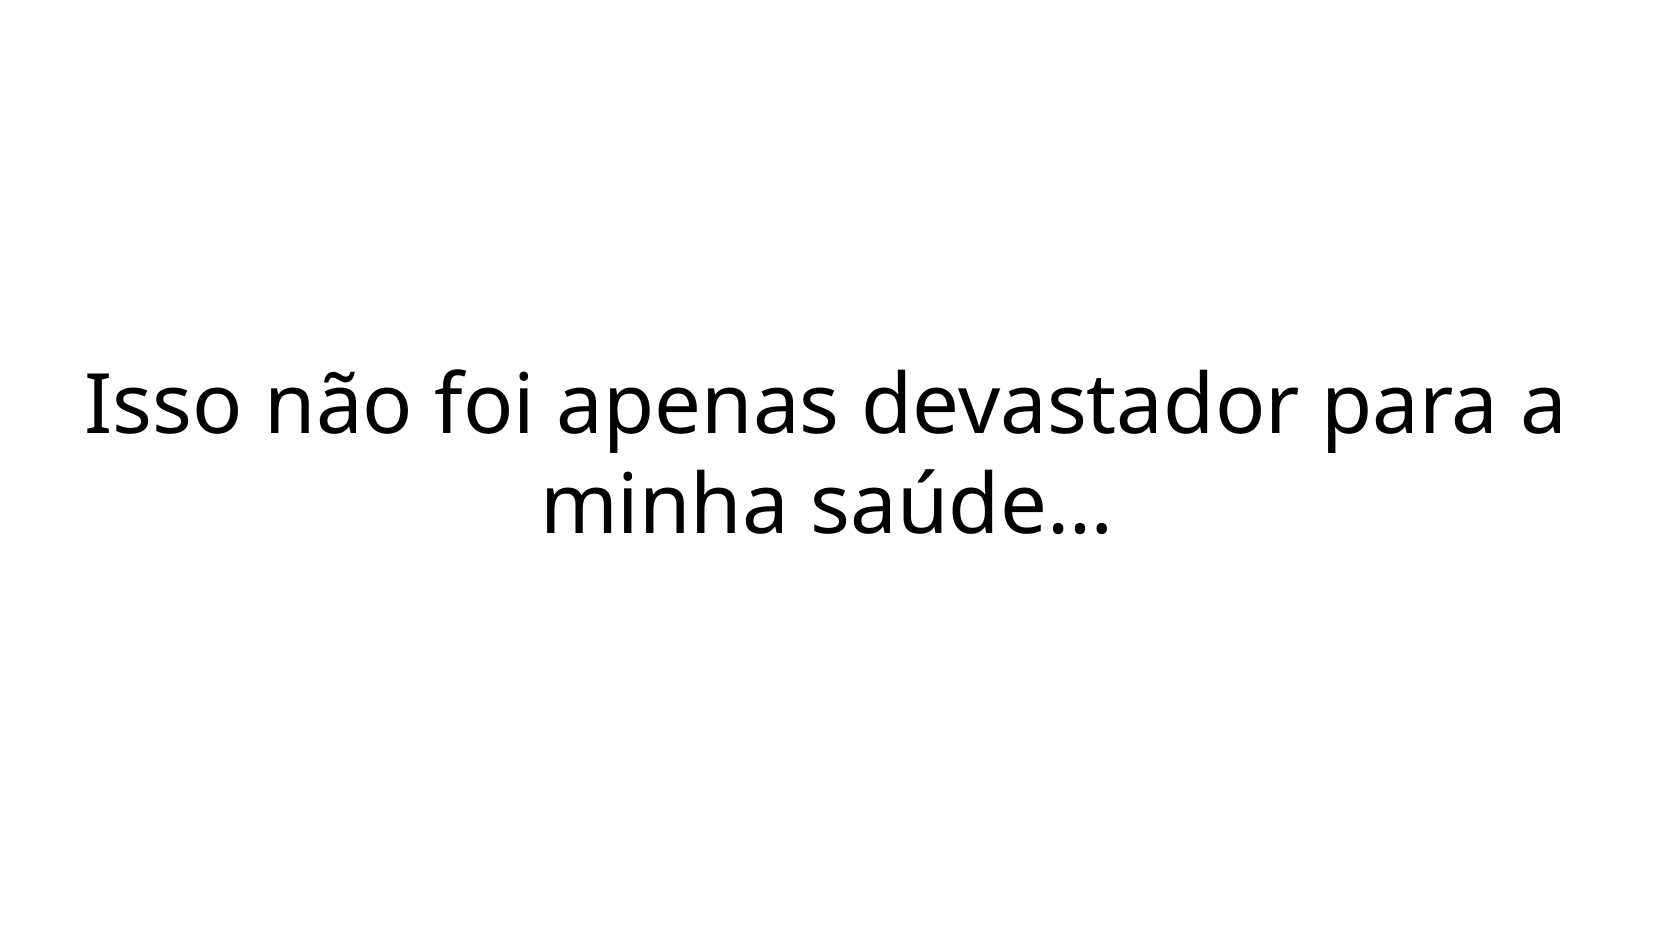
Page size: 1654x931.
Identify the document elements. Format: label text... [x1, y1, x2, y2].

text_box Isso não foi apenas devastador para a minha saúde… [46, 342, 1607, 558]
